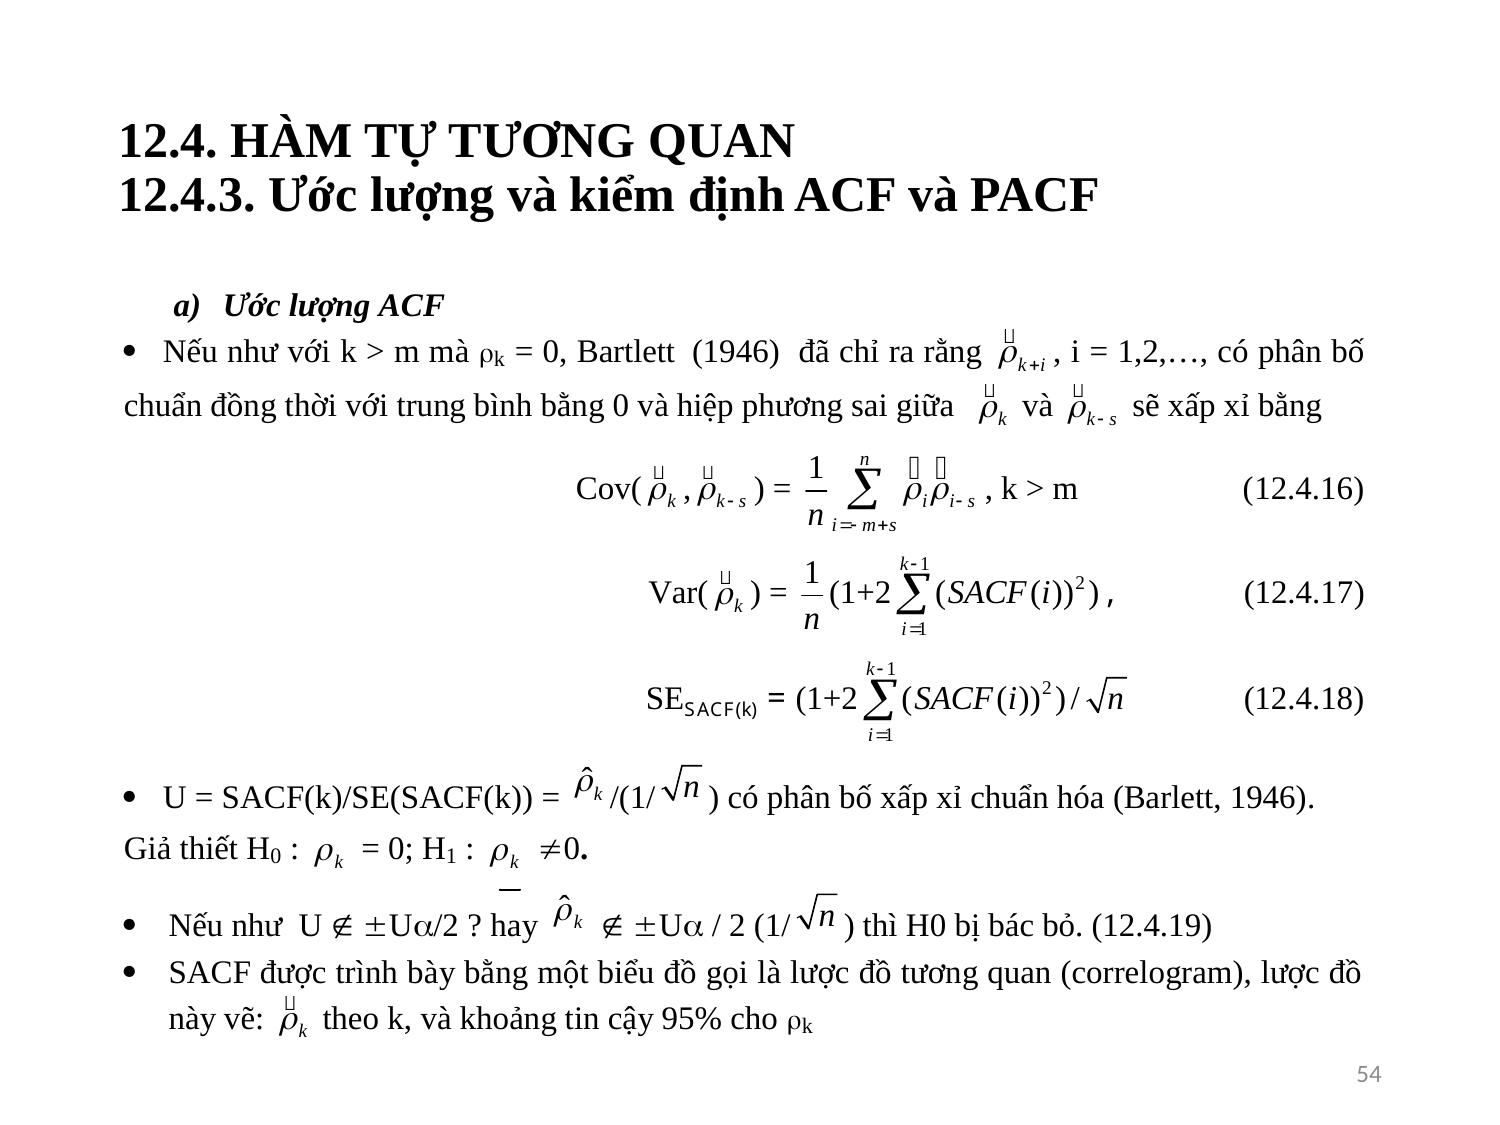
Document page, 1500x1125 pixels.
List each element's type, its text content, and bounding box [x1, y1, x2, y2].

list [123, 280, 1365, 1059]
title 12.4. HÀM TỰ TƯƠNG QUAN 12.4.3. Ước lượng và kiểm định ACF và PACF [103, 59, 1397, 278]
slide_number 54 [1059, 1042, 1397, 1103]
